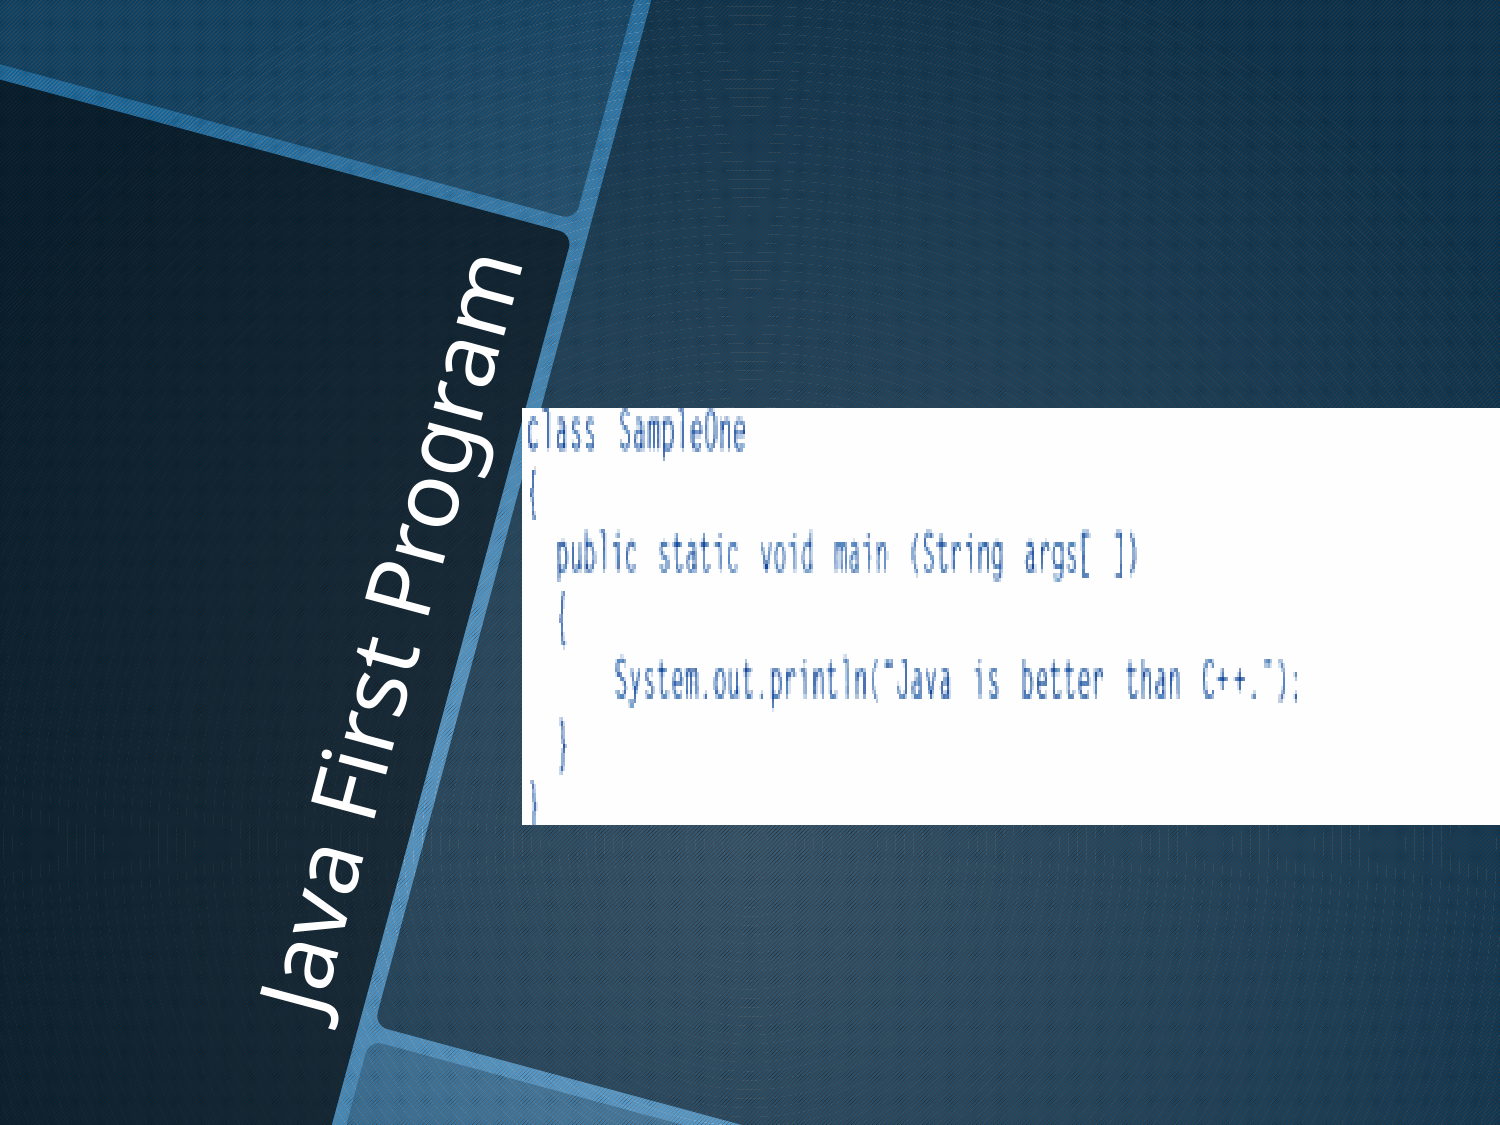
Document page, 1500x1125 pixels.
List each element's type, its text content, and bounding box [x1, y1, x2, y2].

title Java First Program [69, 181, 554, 1056]
picture [522, 407, 1500, 826]
